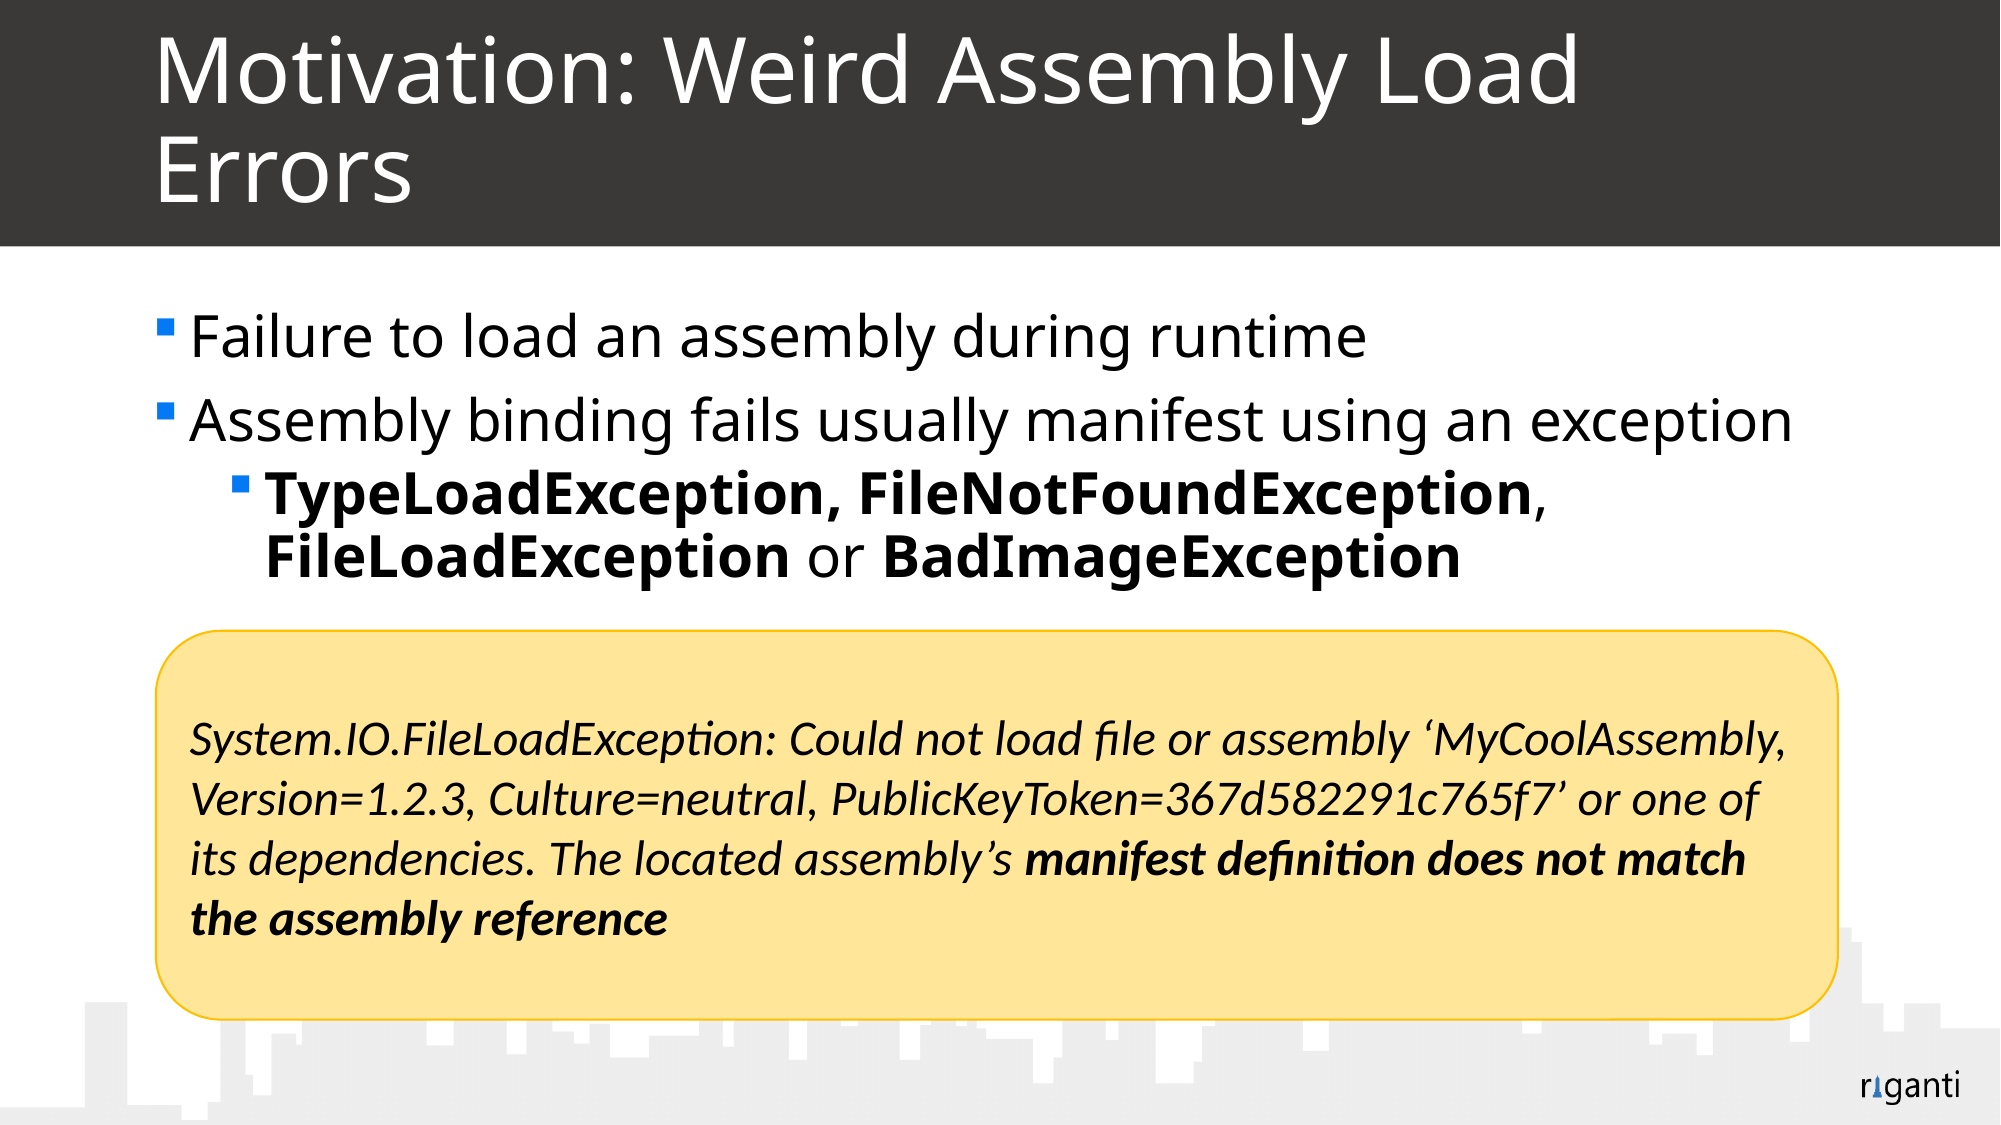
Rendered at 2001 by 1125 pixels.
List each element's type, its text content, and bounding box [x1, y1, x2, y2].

text_box System.IO.FileLoadException: Could not load file or assembly ‘MyCoolAssembly, Version=1.2.3, Culture=neutral, PublicKeyToken=367d582291c765f7’ or one of its dependencies. The located assembly’s manifest definition does not match the assembly reference [154, 629, 1839, 1021]
picture [0, 787, 2001, 1125]
title Motivation: Weird Assembly Load Errors [137, 14, 1863, 232]
list Failure to load an assembly during runtime Assembly binding fails usually manifest using an exception TypeLoadException, FileNotFoundException, FileLoadException or BadImageException [137, 299, 1863, 1014]
